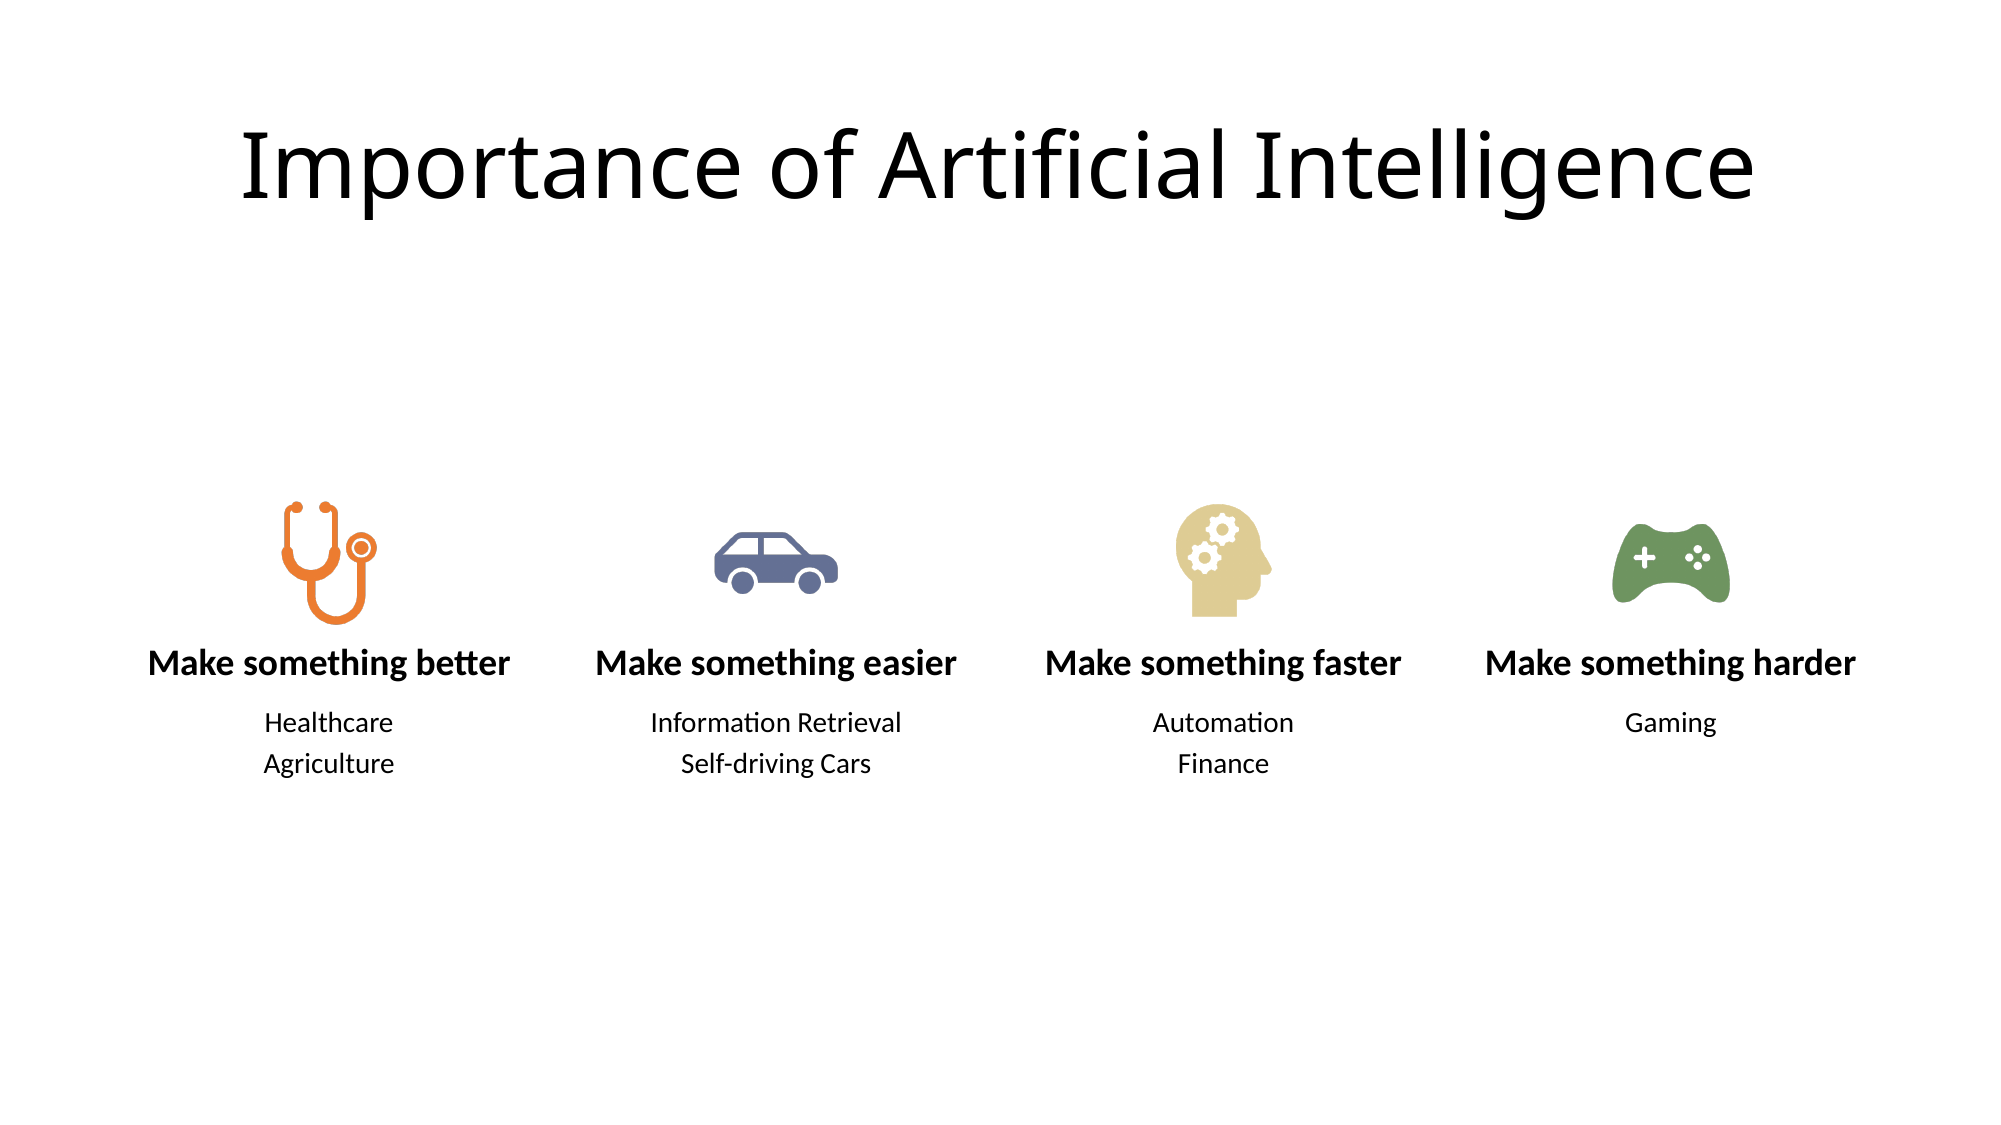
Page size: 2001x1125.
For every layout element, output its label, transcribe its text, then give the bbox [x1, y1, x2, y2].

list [137, 299, 1863, 1014]
title Importance of Artificial Intelligence [137, 59, 1863, 278]
